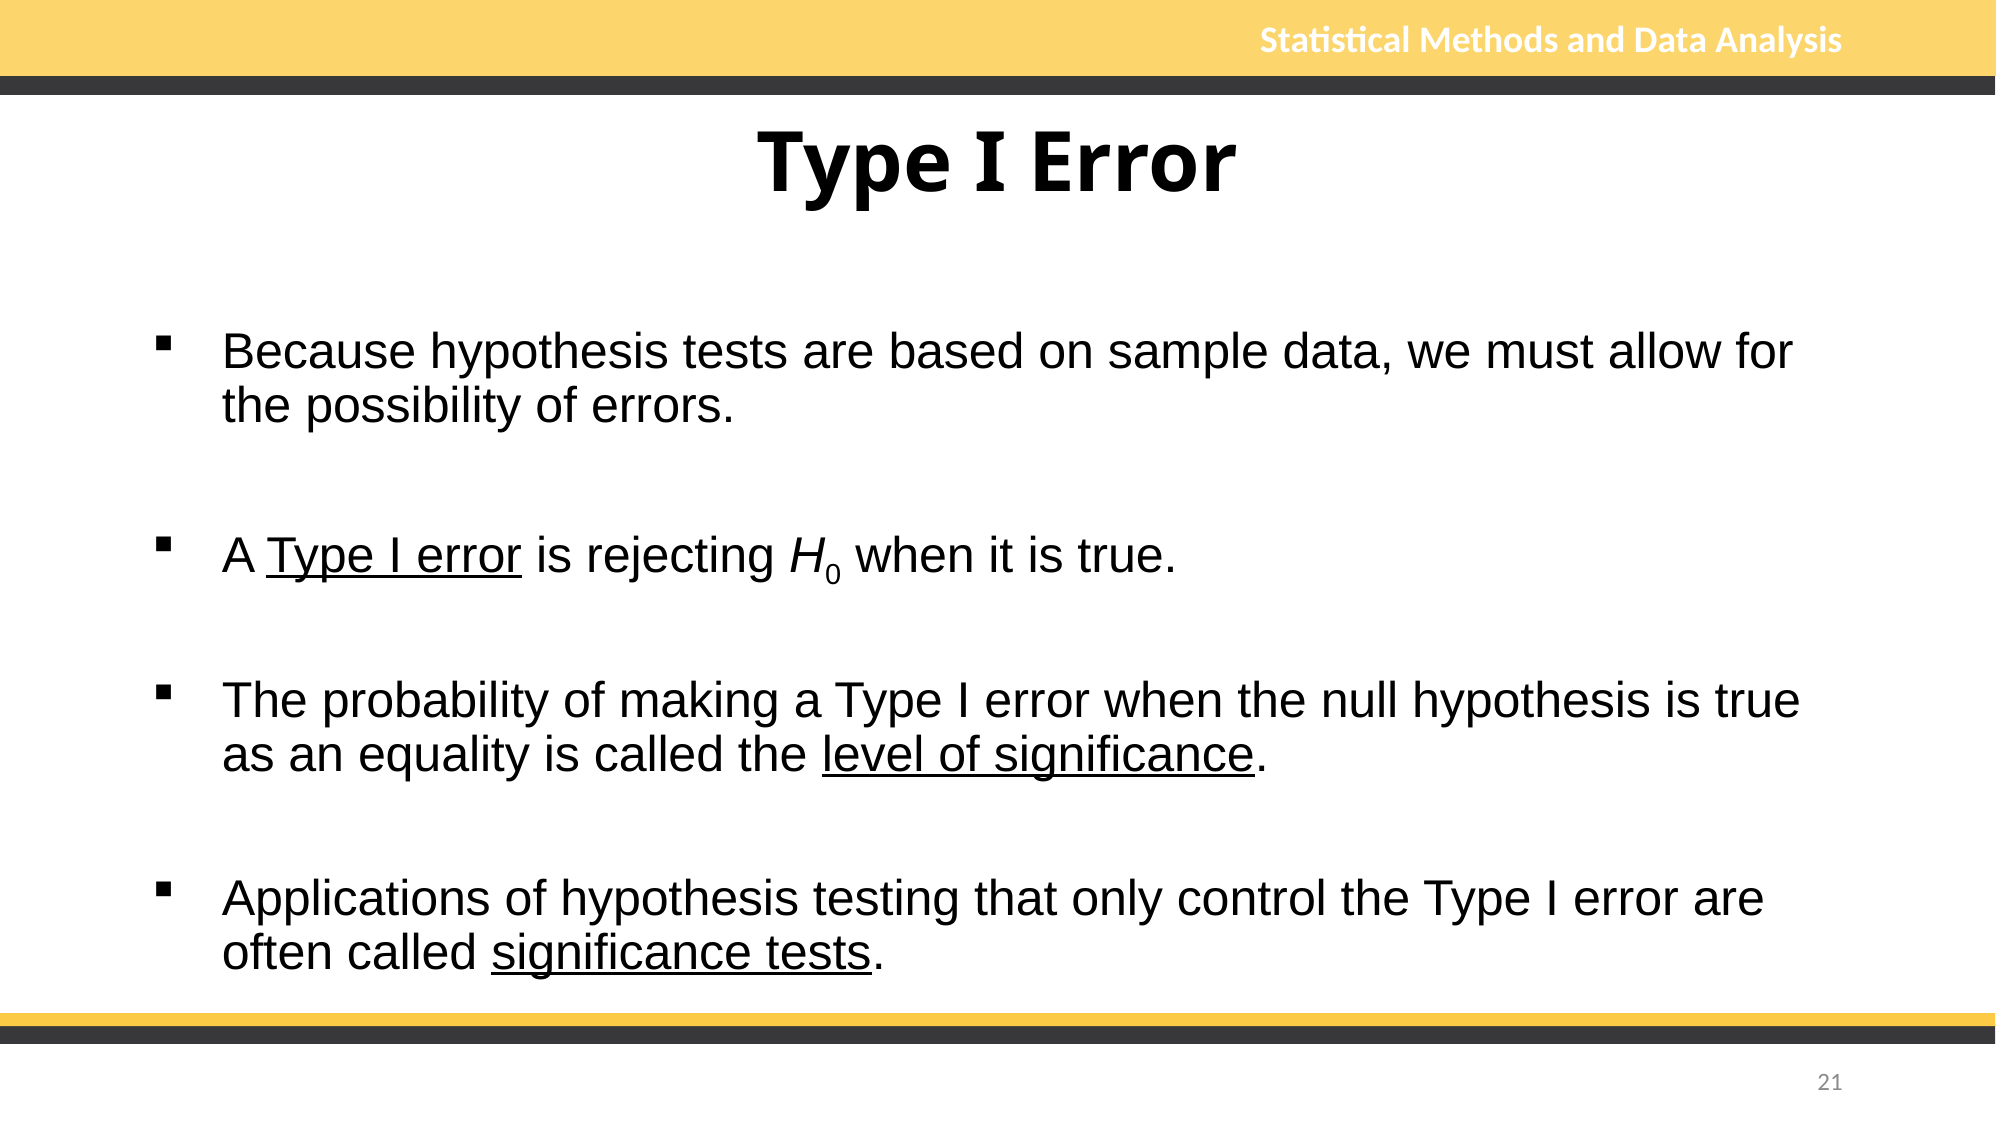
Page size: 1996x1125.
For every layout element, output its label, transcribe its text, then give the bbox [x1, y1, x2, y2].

list Because hypothesis tests are based on sample data, we must allow for the possibility of errors. A Type I error is rejecting H0 when it is true. The probability of making a Type I error when the null hypothesis is true as an equality is called the level of significance. Applications of hypothesis testing that only control the Type I error are often called significance tests. [137, 239, 1858, 990]
picture [0, 76, 1996, 95]
slide_number 21 [1755, 1057, 1858, 1103]
picture [0, 1027, 1996, 1044]
title Type I Error [137, 104, 1858, 225]
